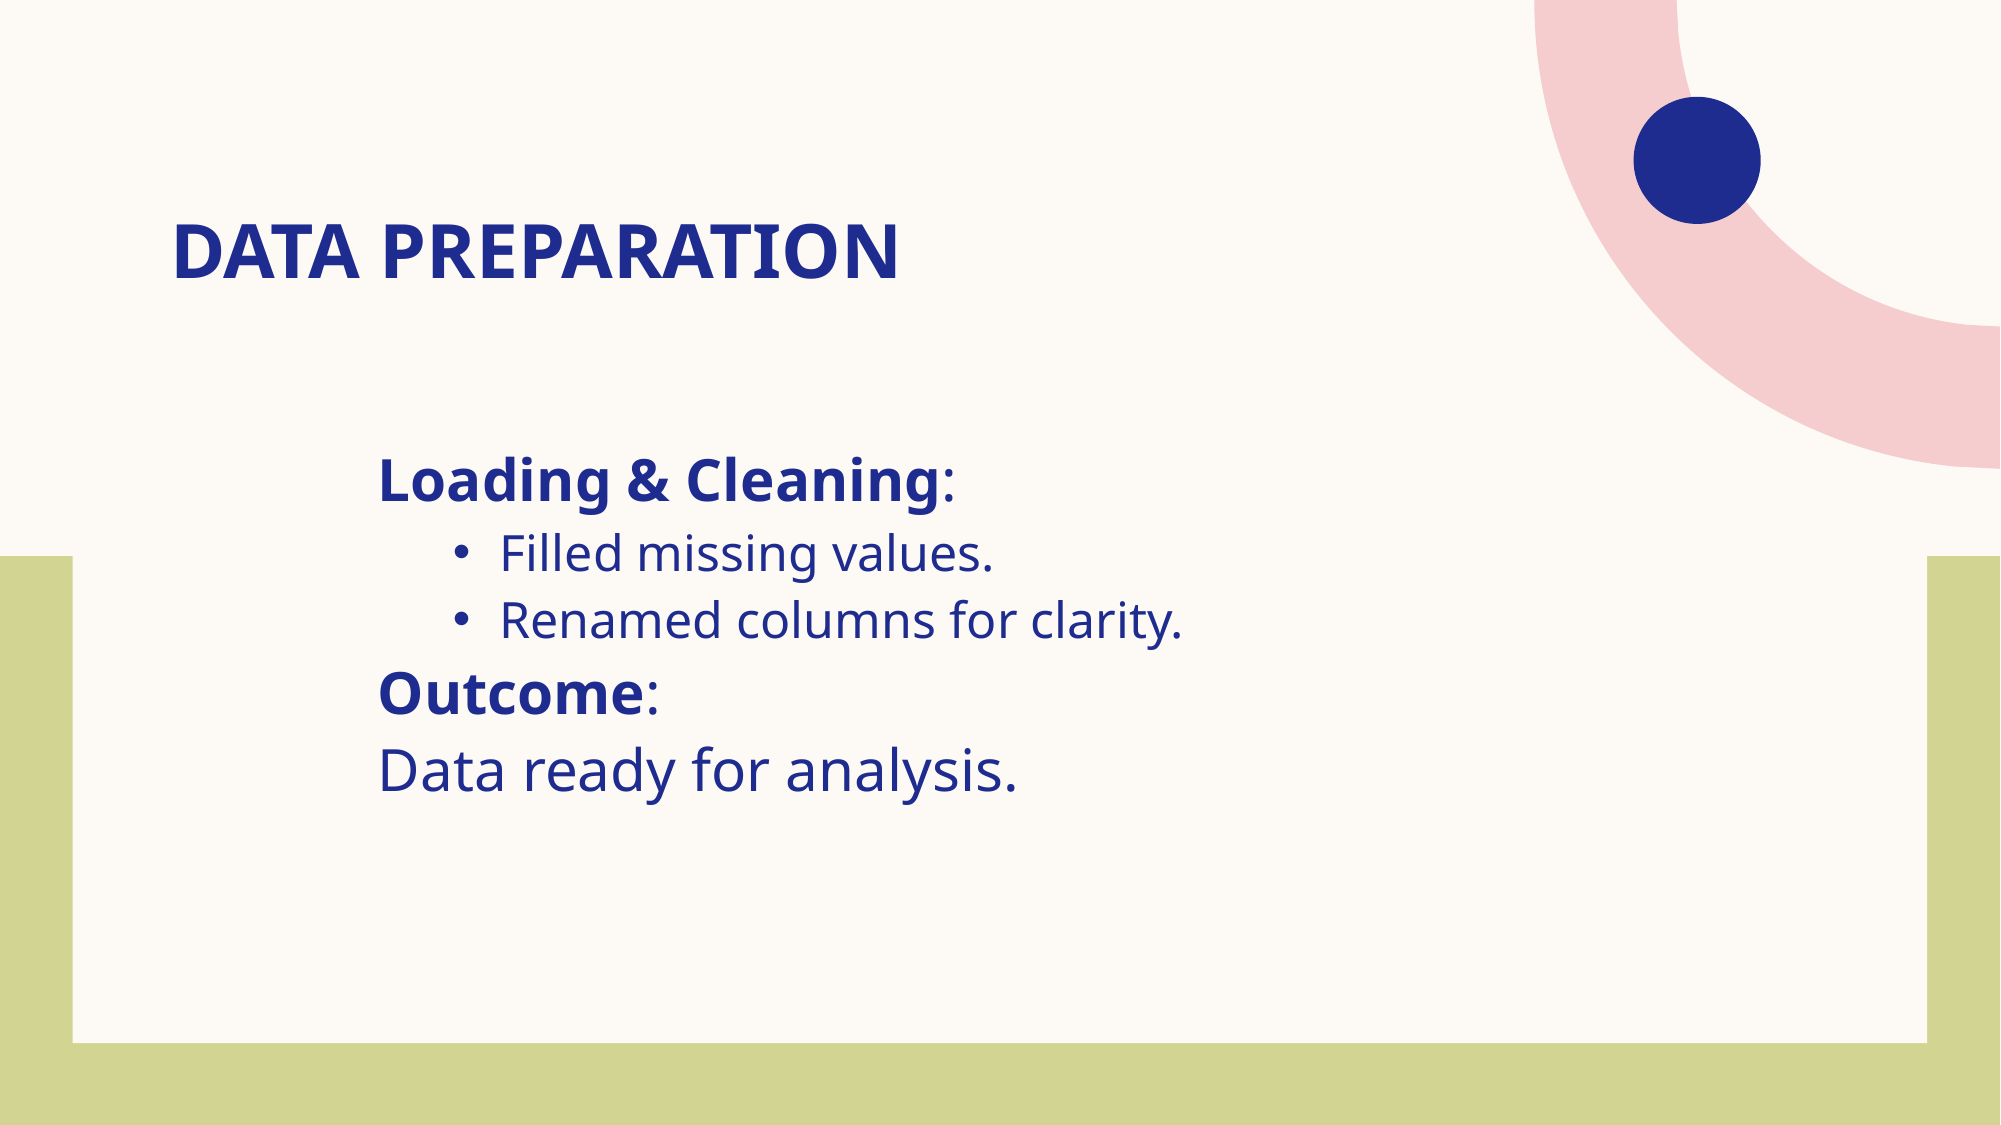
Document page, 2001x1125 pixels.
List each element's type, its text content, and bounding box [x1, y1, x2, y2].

text_box Loading & Cleaning: Filled missing values. Renamed columns for clarity. Outcome: Data ready for analysis. [363, 436, 1388, 878]
title Data Preparation [154, 154, 1094, 343]
